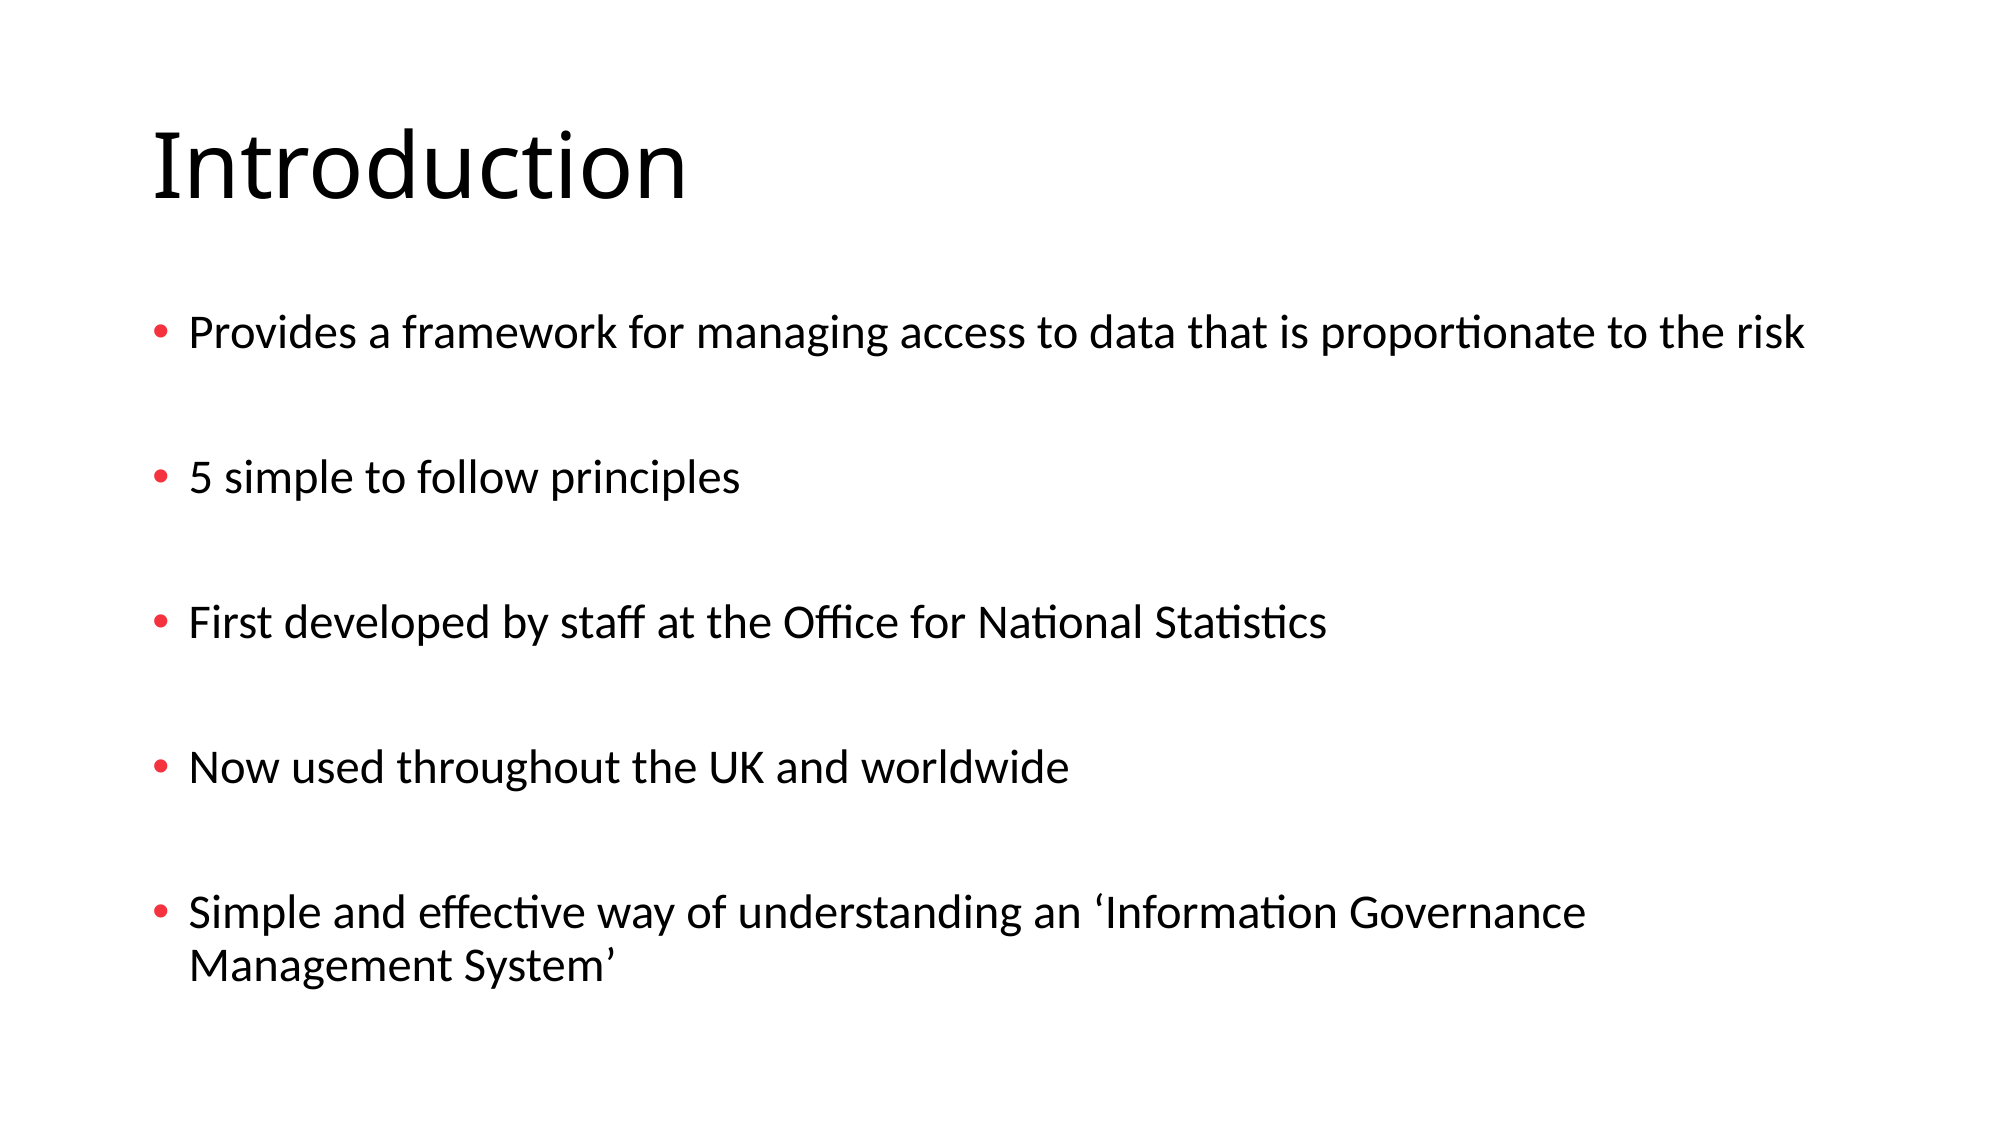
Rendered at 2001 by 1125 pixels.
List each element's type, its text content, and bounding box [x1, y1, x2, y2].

list Provides a framework for managing access to data that is proportionate to the risk 5 simple to follow principles First developed by staff at the Office for National Statistics Now used throughout the UK and worldwide Simple and effective way of understanding an ‘Information Governance Management System’ [137, 299, 1863, 1014]
title Introduction [137, 59, 1863, 278]
